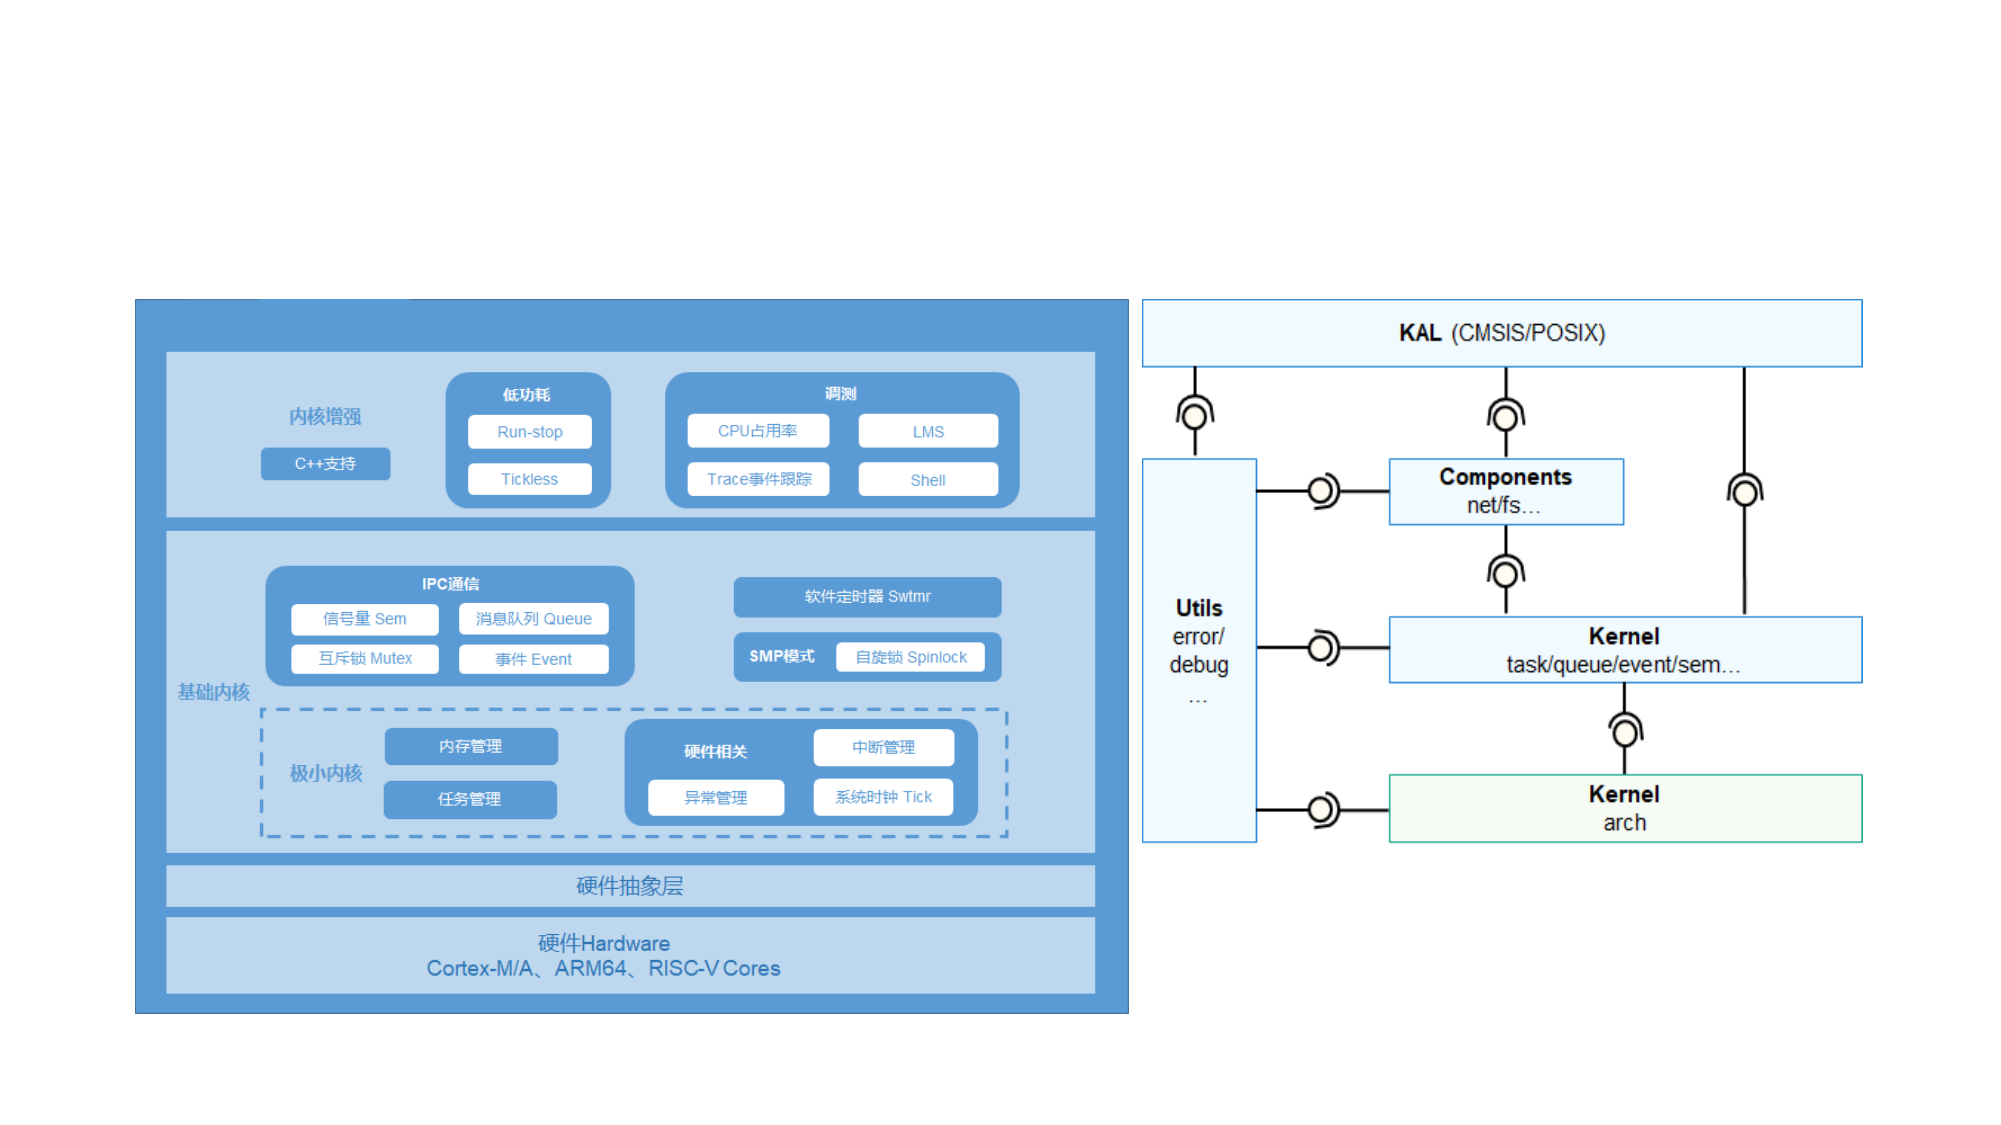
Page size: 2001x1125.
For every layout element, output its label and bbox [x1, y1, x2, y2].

list [135, 299, 1129, 1014]
picture [1142, 299, 1863, 851]
